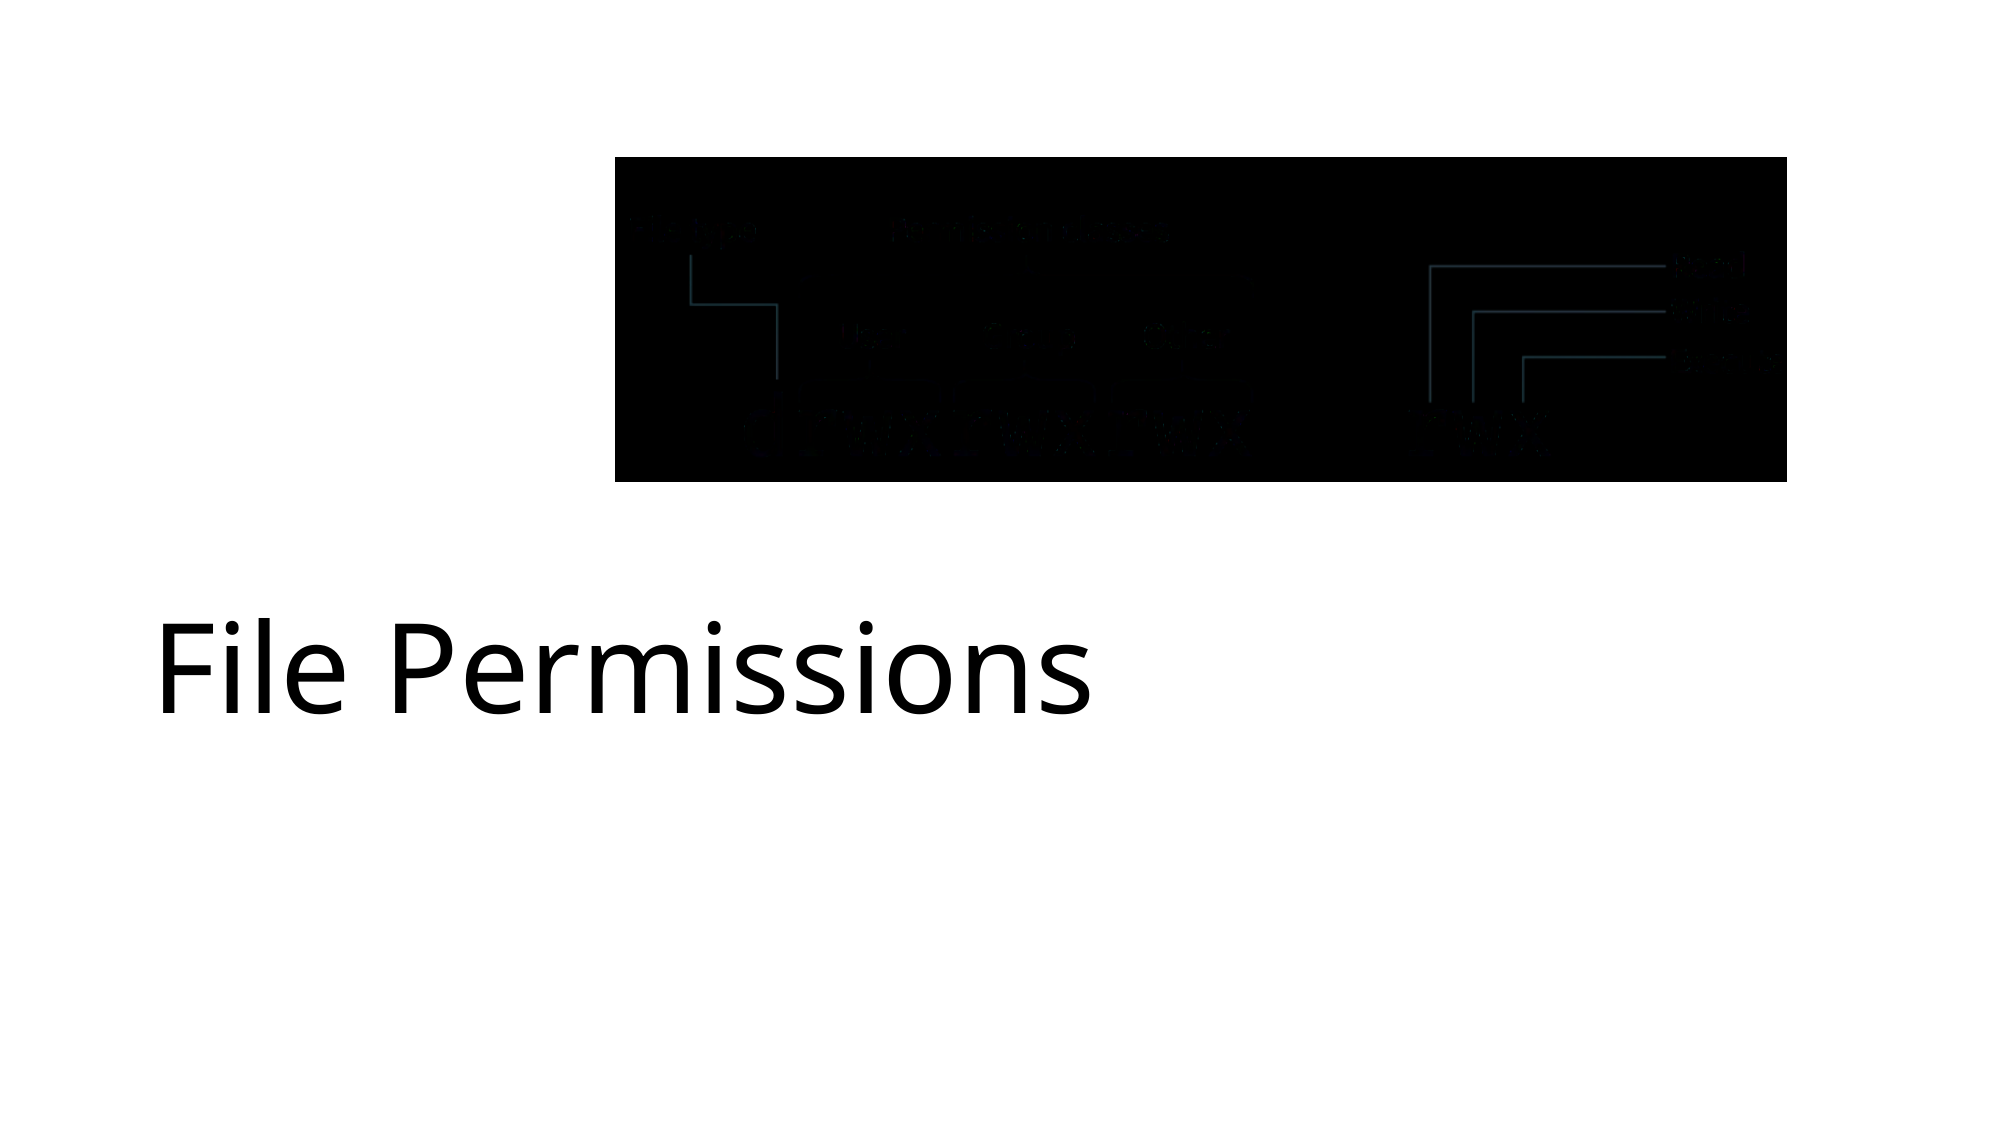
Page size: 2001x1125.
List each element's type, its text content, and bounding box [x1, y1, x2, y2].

picture [615, 156, 1788, 482]
title File Permissions [136, 280, 1862, 749]
